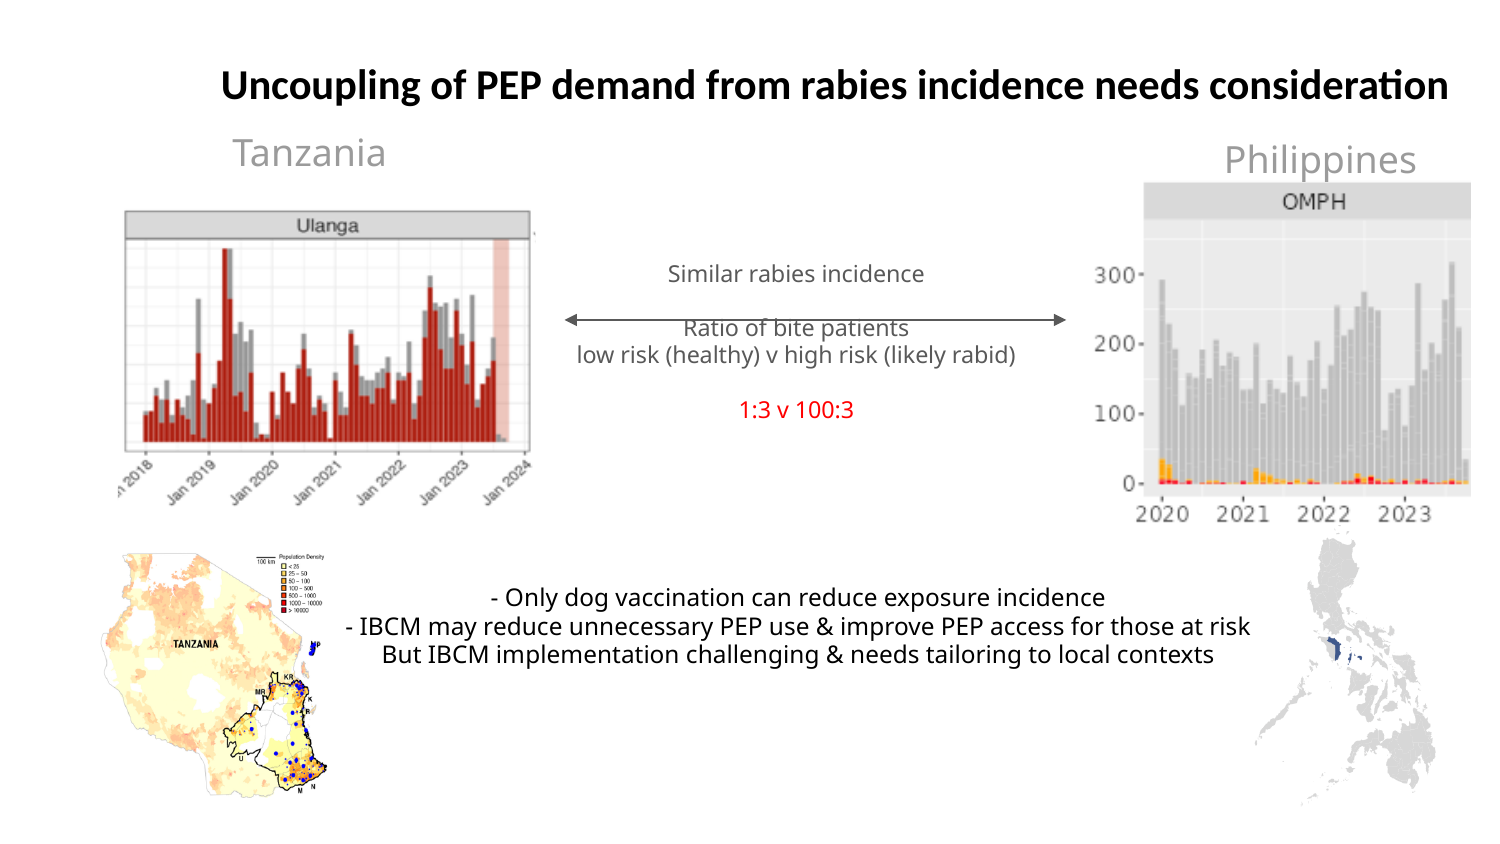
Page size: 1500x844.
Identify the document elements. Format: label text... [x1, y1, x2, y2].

text_box Similar rabies incidence Ratio of bite patients low risk (healthy) v high risk (likely rabid) 1:3 v 100:3 [541, 242, 1087, 434]
text_box Philippines [1131, 134, 1500, 325]
text_box Tanzania [0, 0, 646, 202]
text_box [309, 652, 1229, 825]
text_box Uncoupling of PEP demand from rabies incidence needs consideration [541, 42, 1471, 137]
picture [1092, 173, 1471, 819]
picture [96, 546, 337, 798]
picture [117, 3, 536, 528]
text_box - Only dog vaccination can reduce exposure incidence - IBCM may reduce unnecessary PEP use & improve PEP access for those at risk But IBCM implementation challenging & needs tailoring to local contexts [338, 546, 1225, 652]
